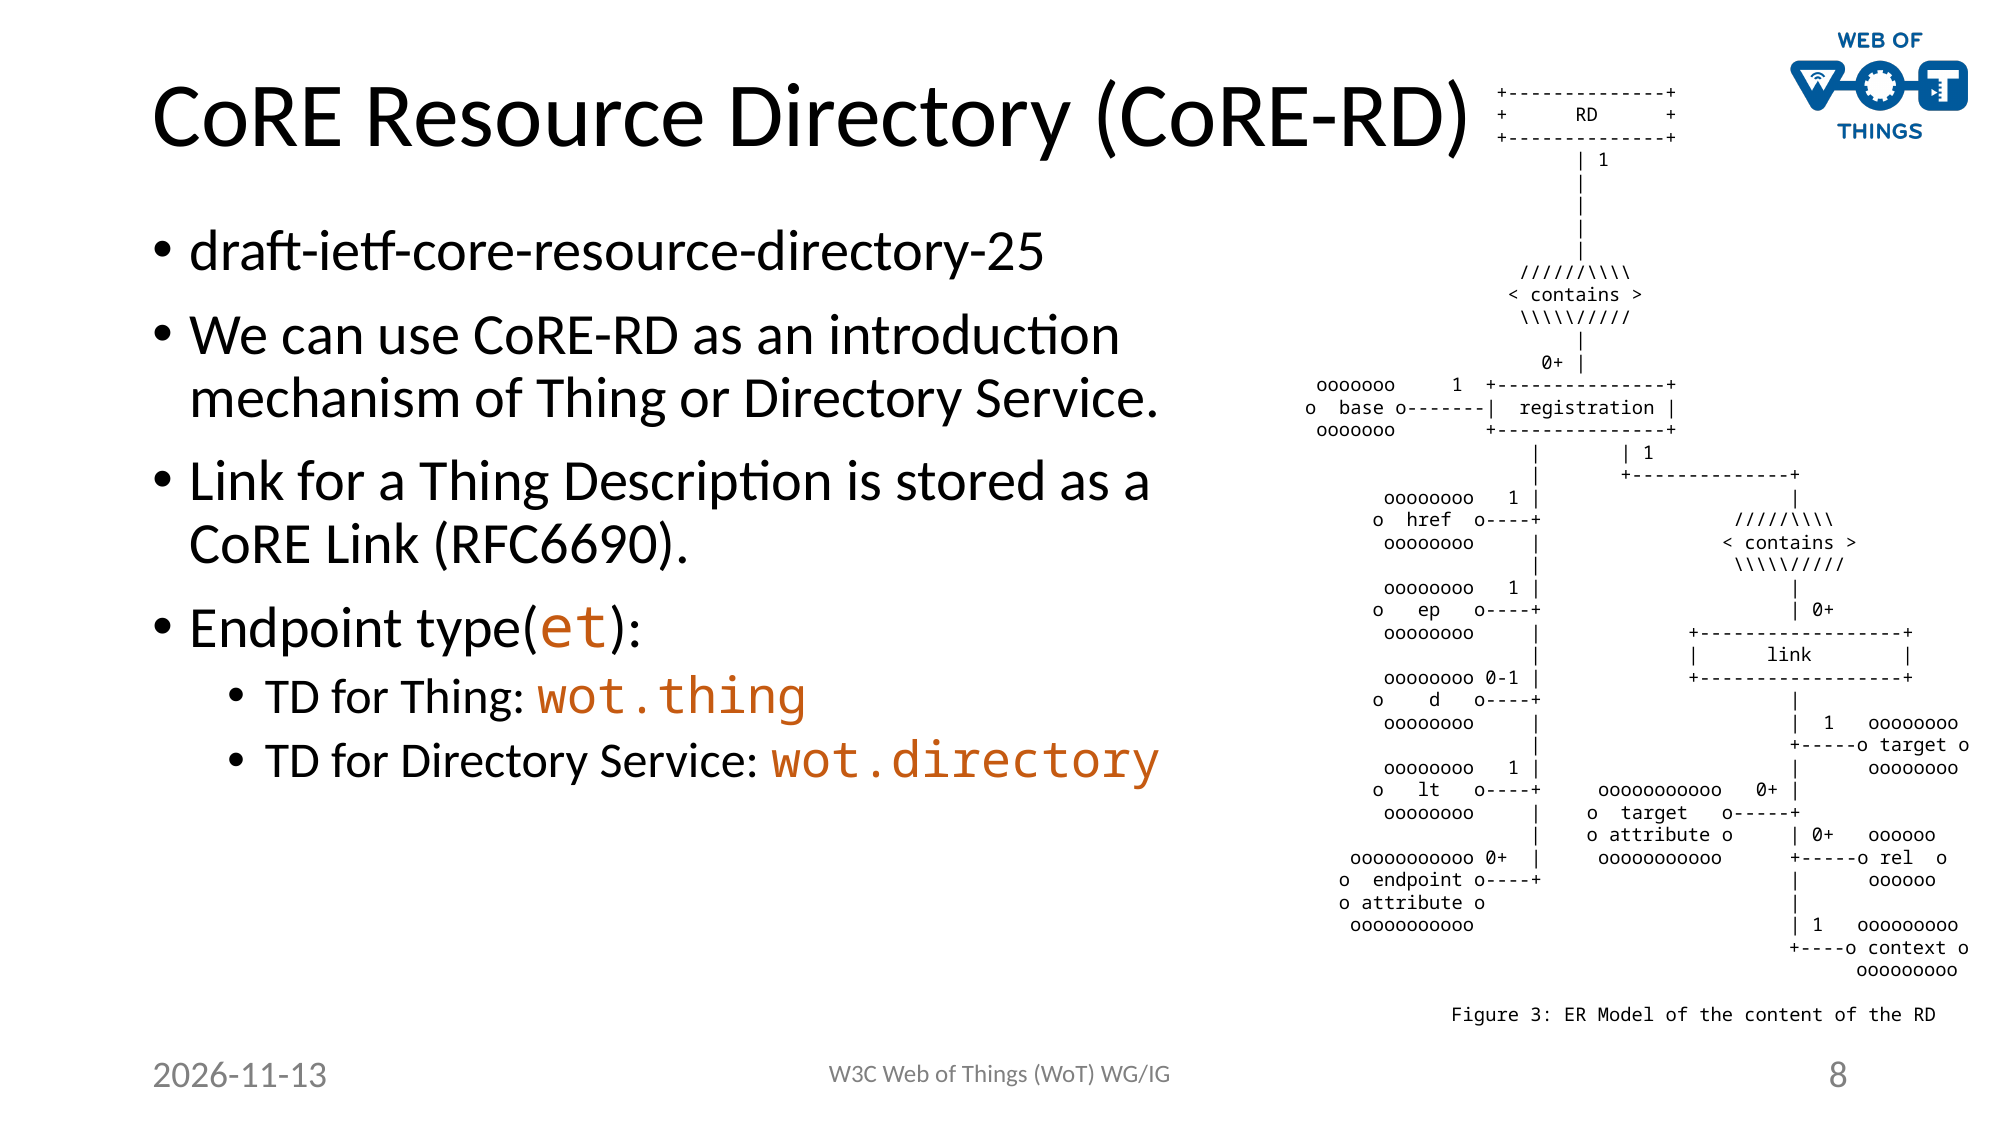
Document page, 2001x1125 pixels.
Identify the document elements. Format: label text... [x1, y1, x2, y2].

title CoRE Resource Directory (CoRE-RD) [137, 59, 1863, 212]
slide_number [137, 1042, 588, 1103]
picture [1770, 20, 1988, 73]
text_box +--------------+ + RD + +--------------+ | 1 | | | | //////\\\\ < contains > \\\\\///// | 0+ | ooooooo 1 +---------------+ o base o-------| registration | ooooooo +---------------+ | | 1 | +--------------+ oooooooo 1 | | o href o----+ /////\\\\ oooooooo | < contains > | \\\\\///// oooooooo 1 | | o ep o----+ | 0+ oooooooo | +------------------+ | | link | oooooooo 0-1 | +------------------+ o d o----+ | oooooooo | | 1 oooooooo | +-----o target o oooooooo 1 | | oooooooo o lt o----+ ooooooooooo 0+ | oooooooo | o target o-----+ | o attribute o | 0+ oooooo ooooooooooo 0+ | ooooooooooo +-----o rel o o endpoint o----+ | oooooo o attribute o | ooooooooooo | 1 ooooooooo +----o context o ooooooooo Figure 3: ER Model of the content of the RD [1256, 73, 2000, 1033]
footer W3C Web of Things (WoT) WG/IG [662, 1042, 1338, 1103]
slide_number 8 [1412, 1042, 1863, 1103]
list draft-ietf-core-resource-directory-25 We can use CoRE-RD as an introduction mechanism of Thing or Directory Service. Link for a Thing Description is stored as a CoRE Link (RFC6690). Endpoint type(et): TD for Thing: wot.thing TD for Directory Service: wot.directory [137, 212, 1256, 1014]
